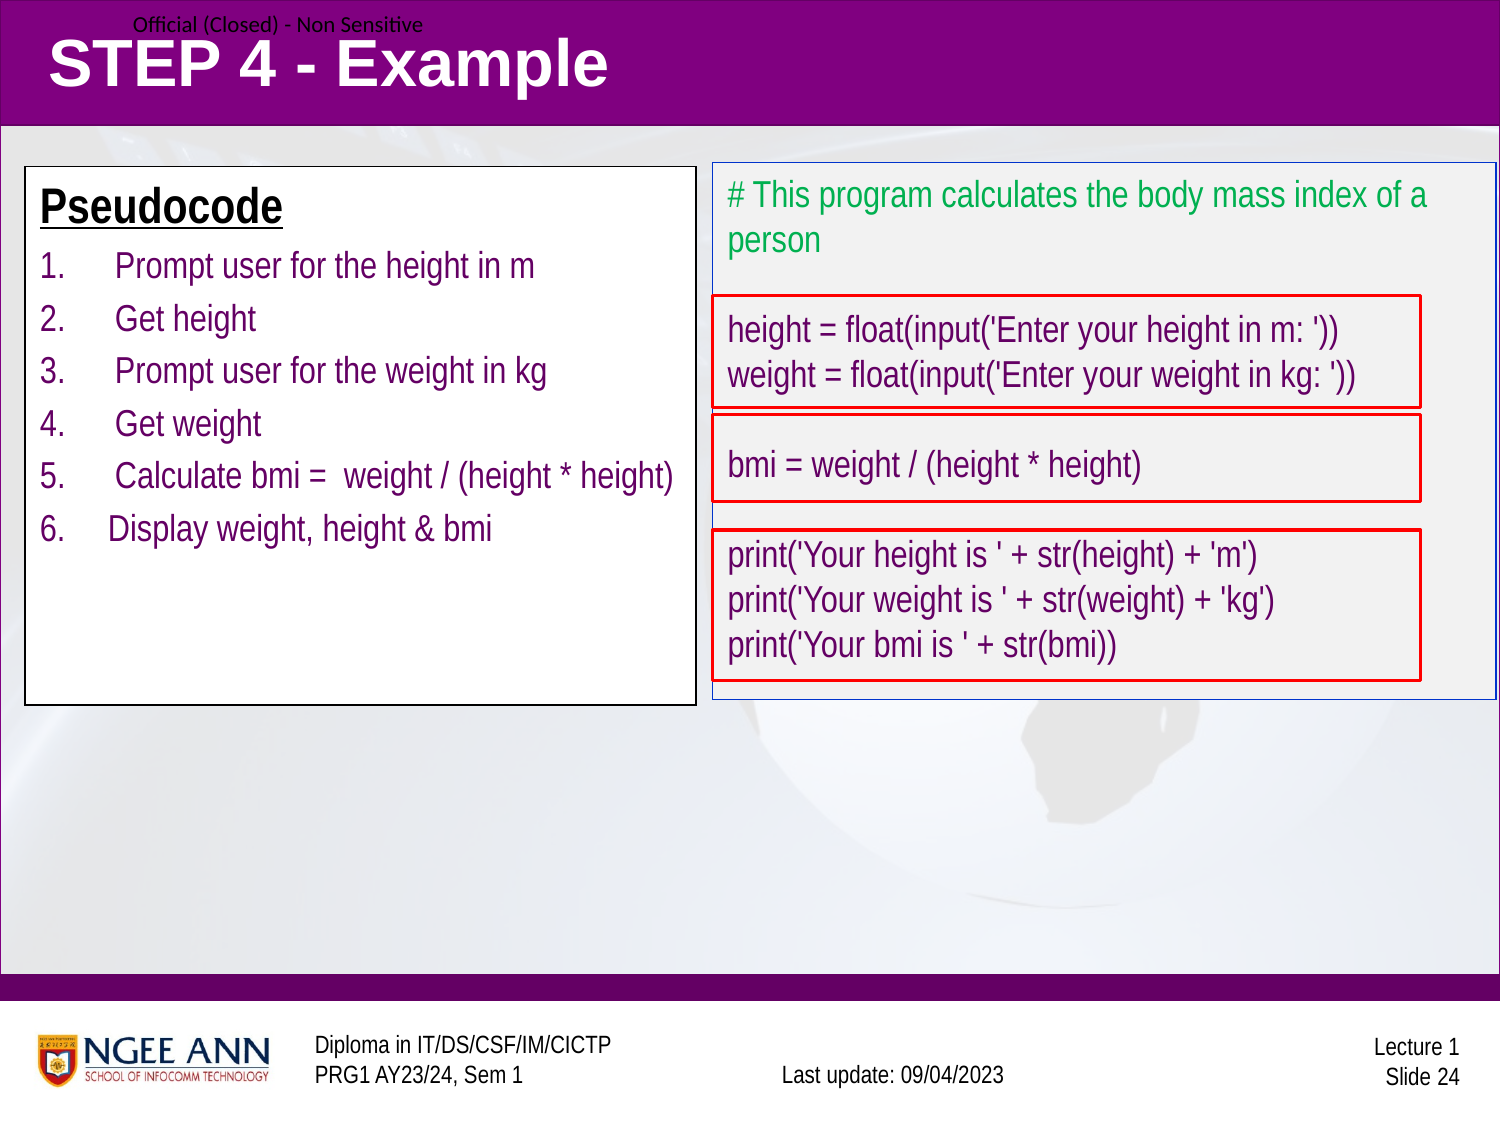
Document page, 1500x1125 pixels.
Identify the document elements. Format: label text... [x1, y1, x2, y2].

picture [12, 1012, 294, 1109]
list # This program calculates the body mass index of a person height = float(input('Enter your height in m: ')) weight = float(input('Enter your weight in kg: ')) bmi = weight / (height * height) print('Your height is ' + str(height) + 'm') print('Your weight is ' + str(weight) + 'kg') print('Your bmi is ' + str(bmi)) [712, 162, 1497, 700]
text_box [712, 414, 1421, 502]
text_box [712, 530, 1421, 681]
title STEP 4 - Example [33, 13, 1500, 107]
text_box [712, 295, 1421, 408]
list Pseudocode Prompt user for the height in m Get height Prompt user for the weight in kg Get weight Calculate bmi = weight / (height * height) 6. Display weight, height & bmi [24, 166, 697, 706]
